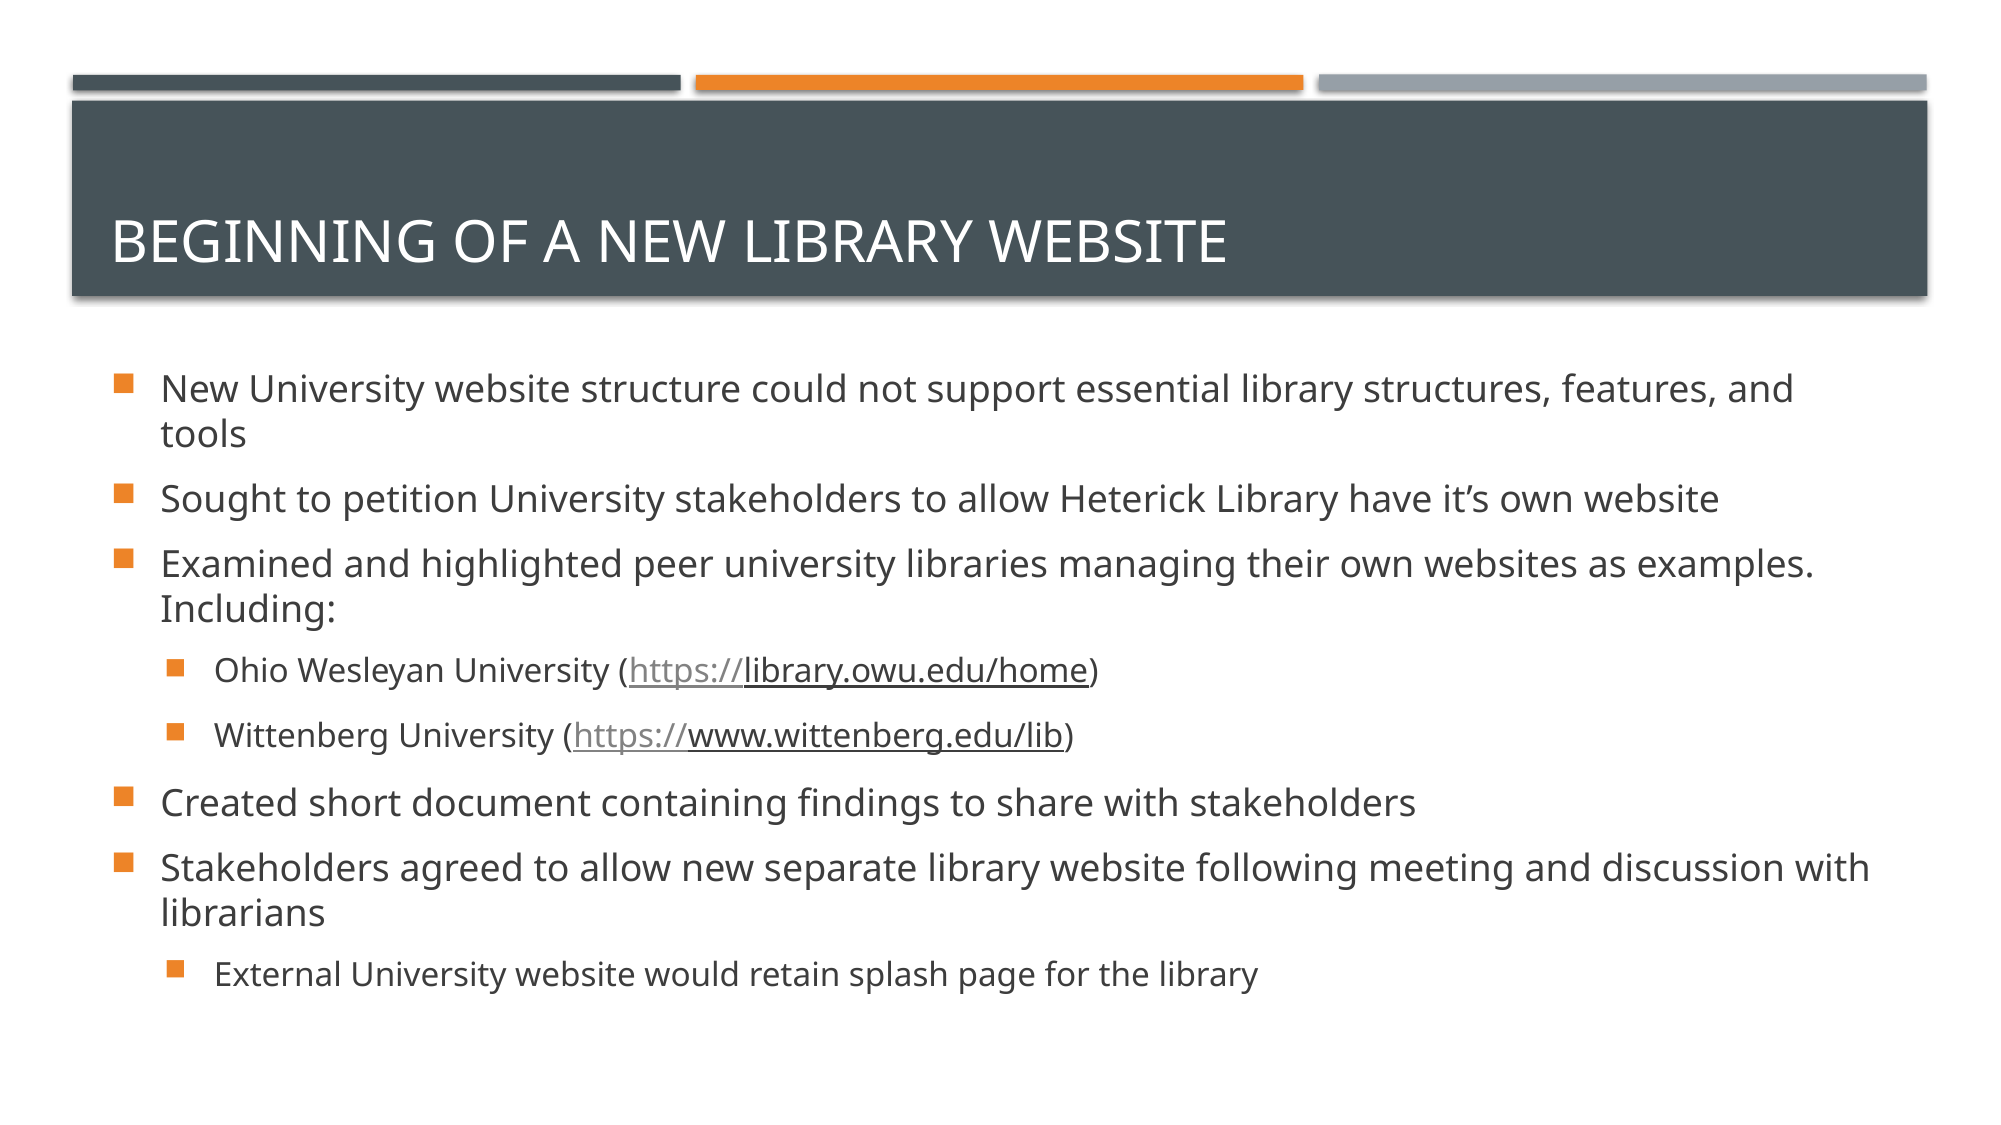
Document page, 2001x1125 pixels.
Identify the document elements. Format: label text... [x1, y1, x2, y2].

list New University website structure could not support essential library structures, features, and tools Sought to petition University stakeholders to allow Heterick Library have it’s own website Examined and highlighted peer university libraries managing their own websites as examples. Including: Ohio Wesleyan University (https://library.owu.edu/home) Wittenberg University (https://www.wittenberg.edu/lib) Created short document containing findings to share with stakeholders Stakeholders agreed to allow new separate library website following meeting and discussion with librarians External University website would retain splash page for the library [95, 357, 1905, 962]
title Beginning of a New Library Website [95, 115, 1905, 282]
